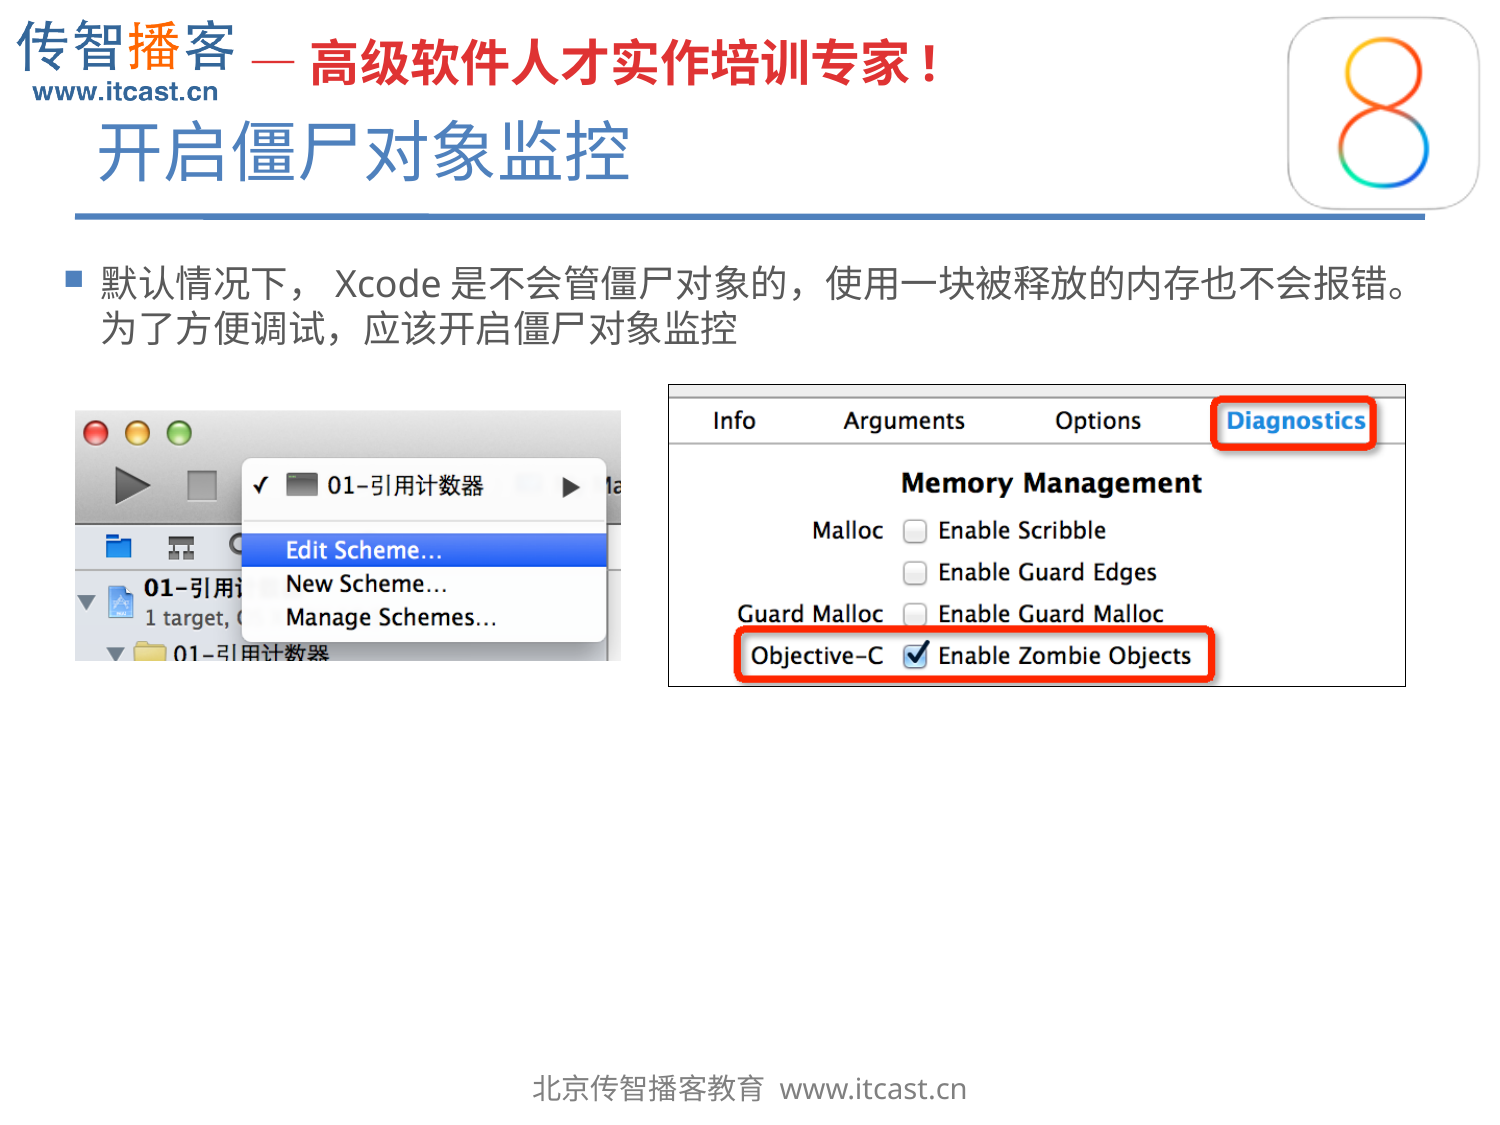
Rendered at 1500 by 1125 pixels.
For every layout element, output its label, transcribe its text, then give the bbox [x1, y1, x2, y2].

title 开启僵尸对象监控 [81, 102, 1416, 238]
picture [74, 410, 622, 662]
picture [16, 19, 234, 101]
picture [667, 384, 1407, 688]
list 默认情况下，Xcode是不会管僵尸对象的，使用一块被释放的内存也不会报错。为了方便调试，应该开启僵尸对象监控 [48, 252, 1459, 376]
picture [1270, 0, 1497, 227]
